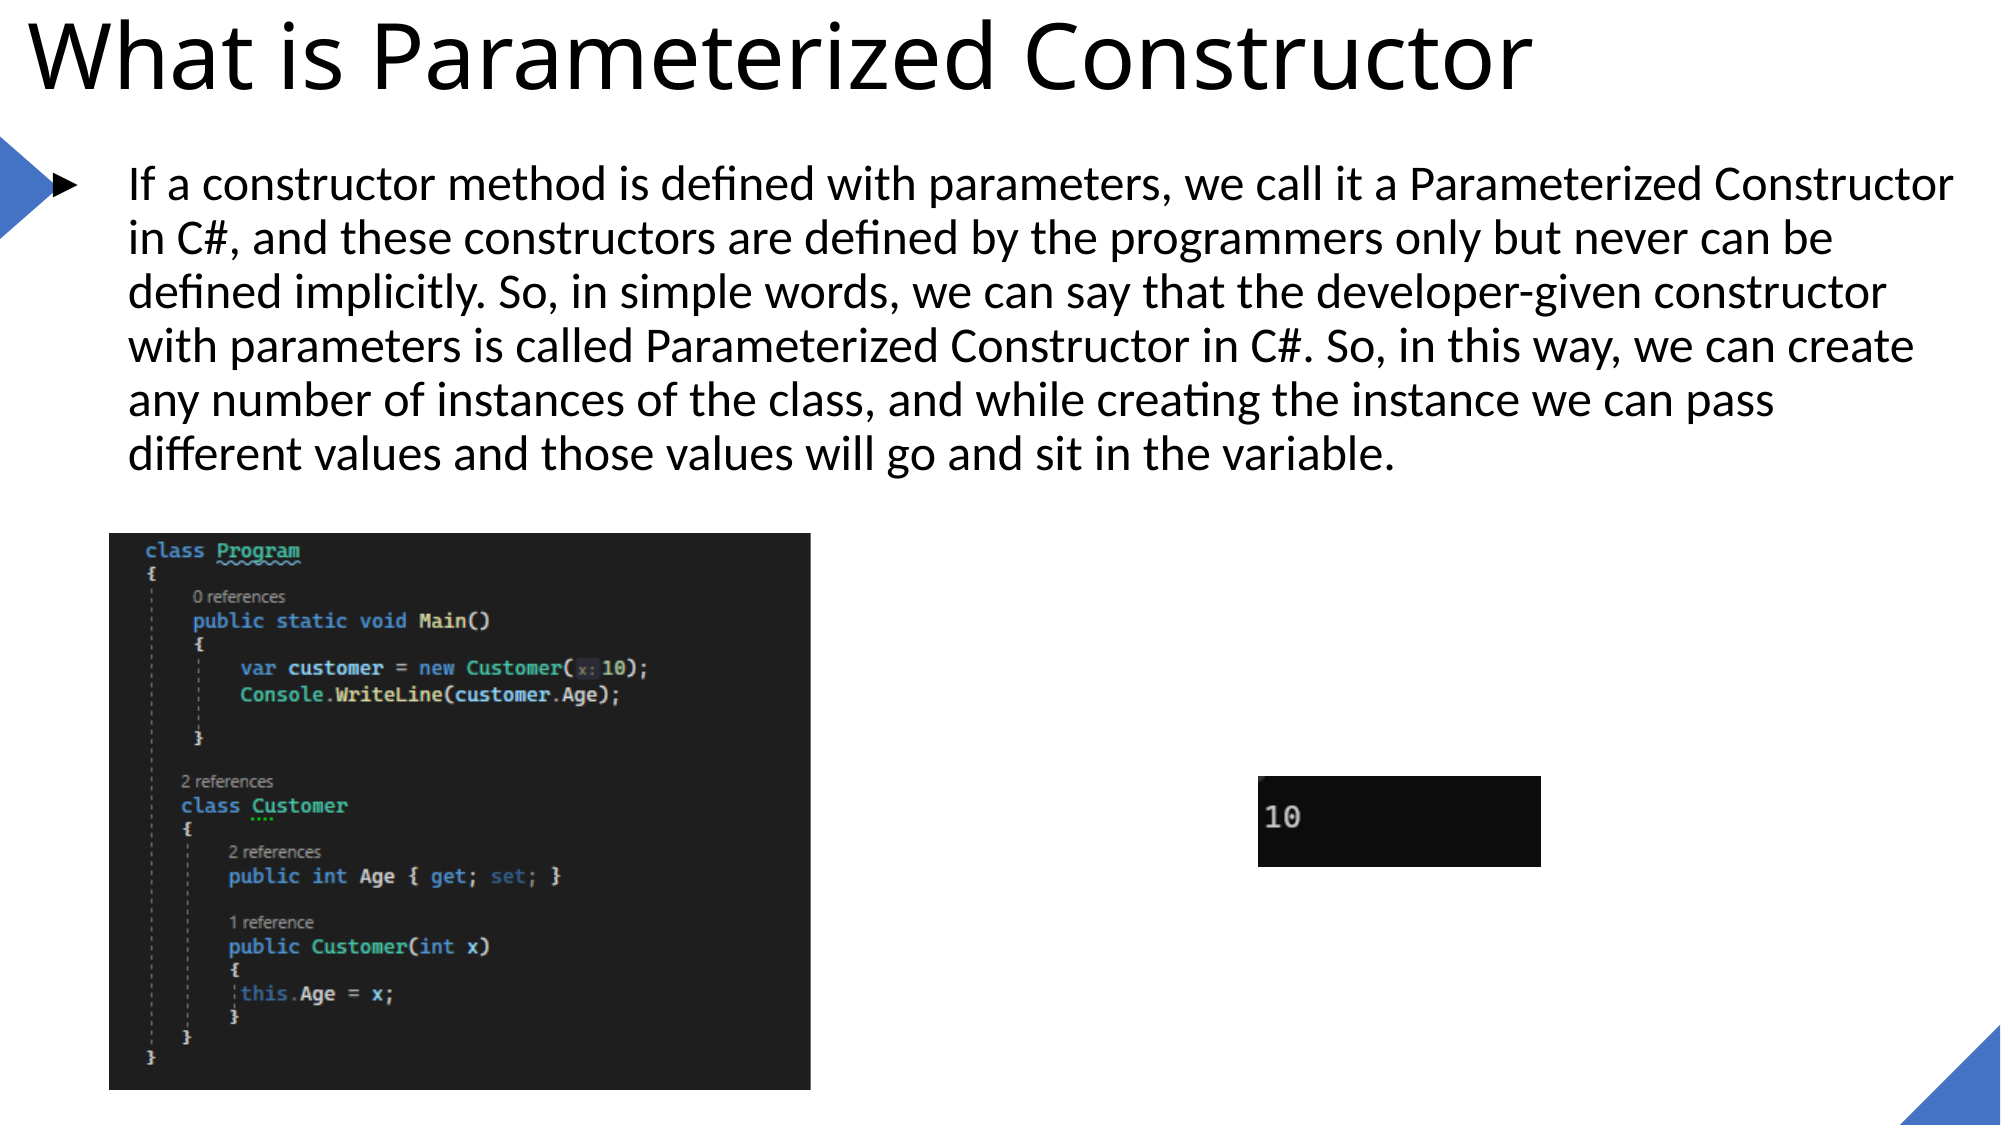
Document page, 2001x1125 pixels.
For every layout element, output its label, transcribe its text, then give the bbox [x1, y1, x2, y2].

list If a constructor method is defined with parameters, we call it a Parameterized Constructor in C#, and these constructors are defined by the programmers only but never can be defined implicitly. So, in simple words, we can say that the developer-given constructor with parameters is called Parameterized Constructor in C#. So, in this way, we can create any number of instances of the class, and while creating the instance we can pass different values and those values will go and sit in the variable. [27, 157, 1956, 1115]
picture [109, 533, 811, 1090]
title What is Parameterized Constructor [27, 10, 1956, 128]
picture [1258, 776, 1541, 868]
